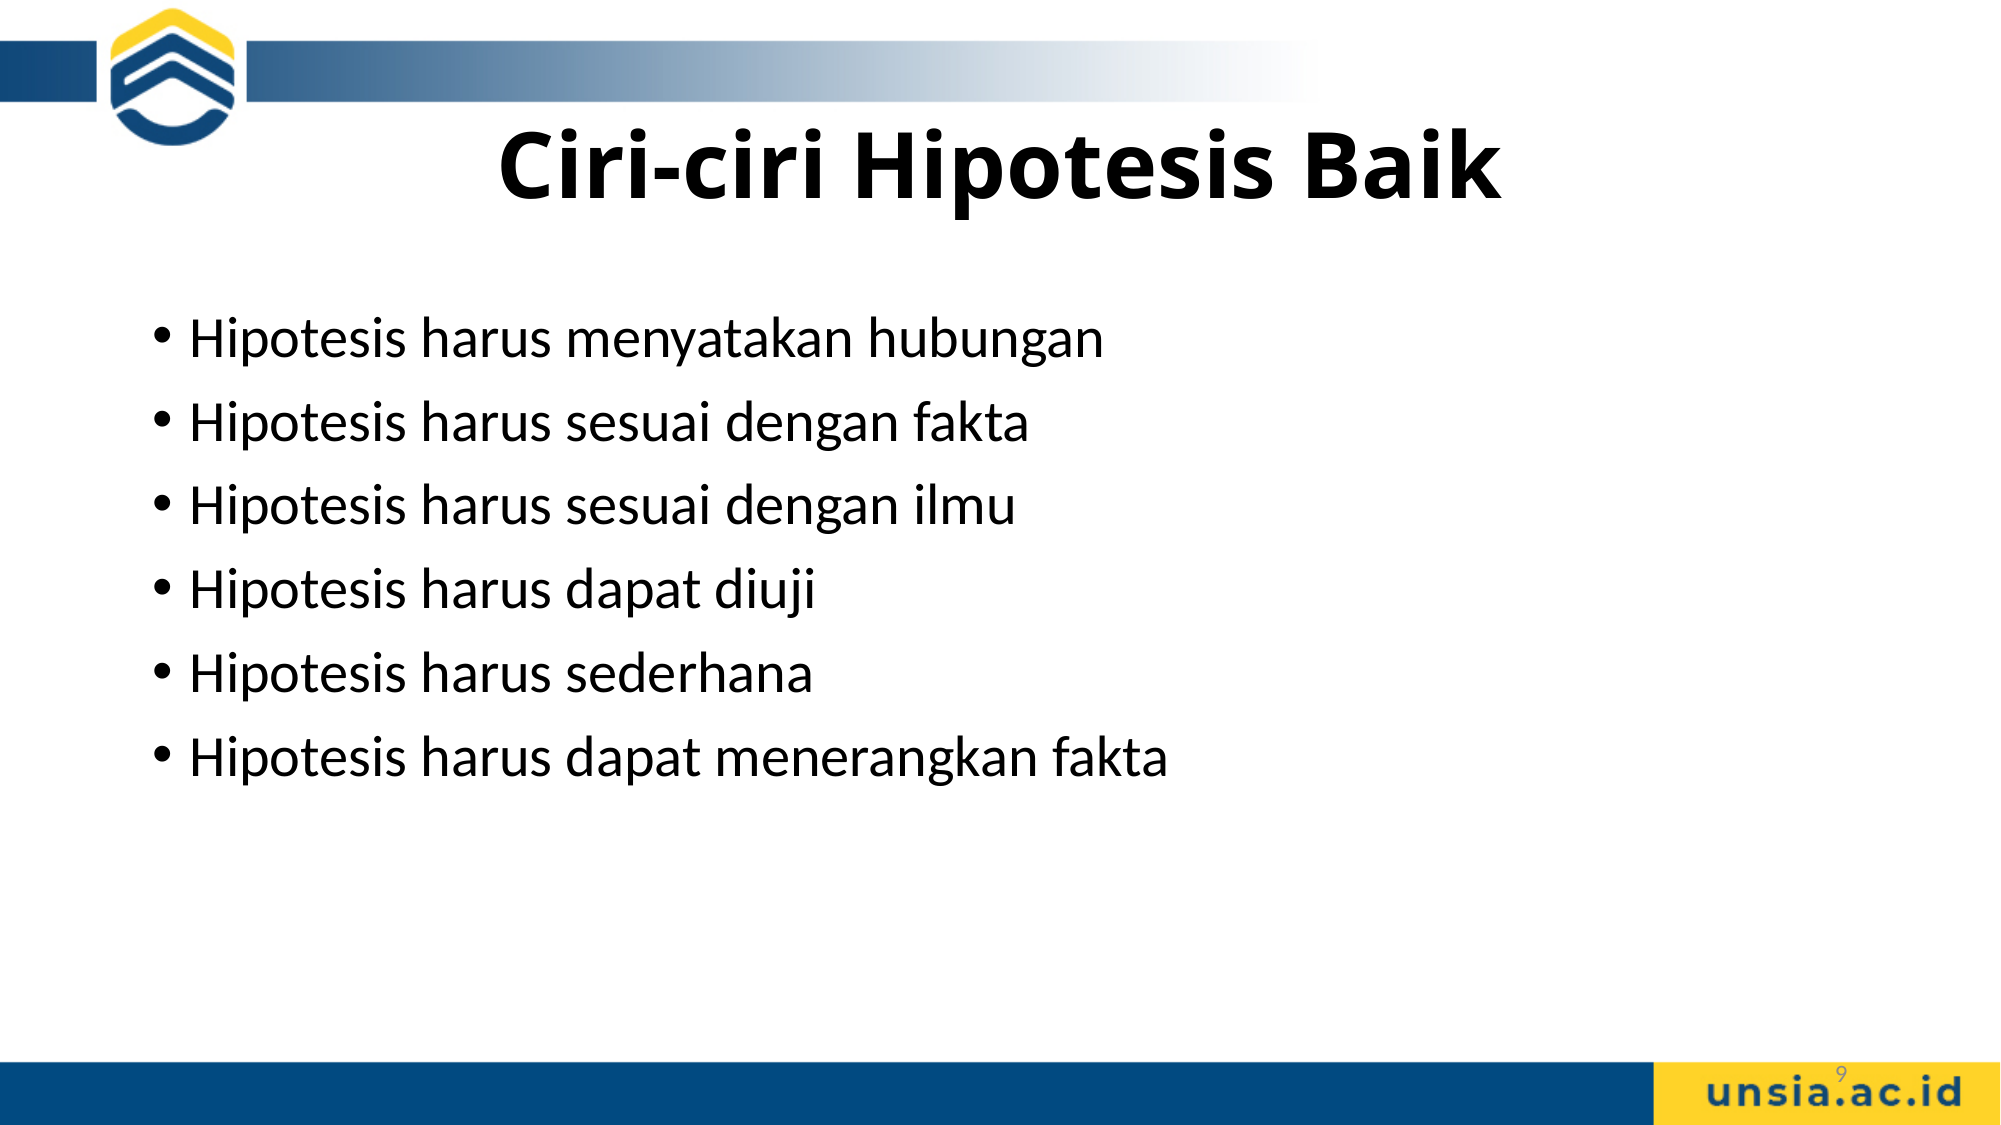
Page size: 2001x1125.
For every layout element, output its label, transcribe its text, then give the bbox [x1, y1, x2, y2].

picture [0, 0, 2001, 1125]
slide_number 9 [1412, 1042, 1863, 1103]
list Hipotesis harus menyatakan hubungan Hipotesis harus sesuai dengan fakta Hipotesis harus sesuai dengan ilmu Hipotesis harus dapat diuji Hipotesis harus sederhana Hipotesis harus dapat menerangkan fakta [137, 299, 1863, 1014]
title Ciri-ciri Hipotesis Baik [137, 59, 1863, 278]
